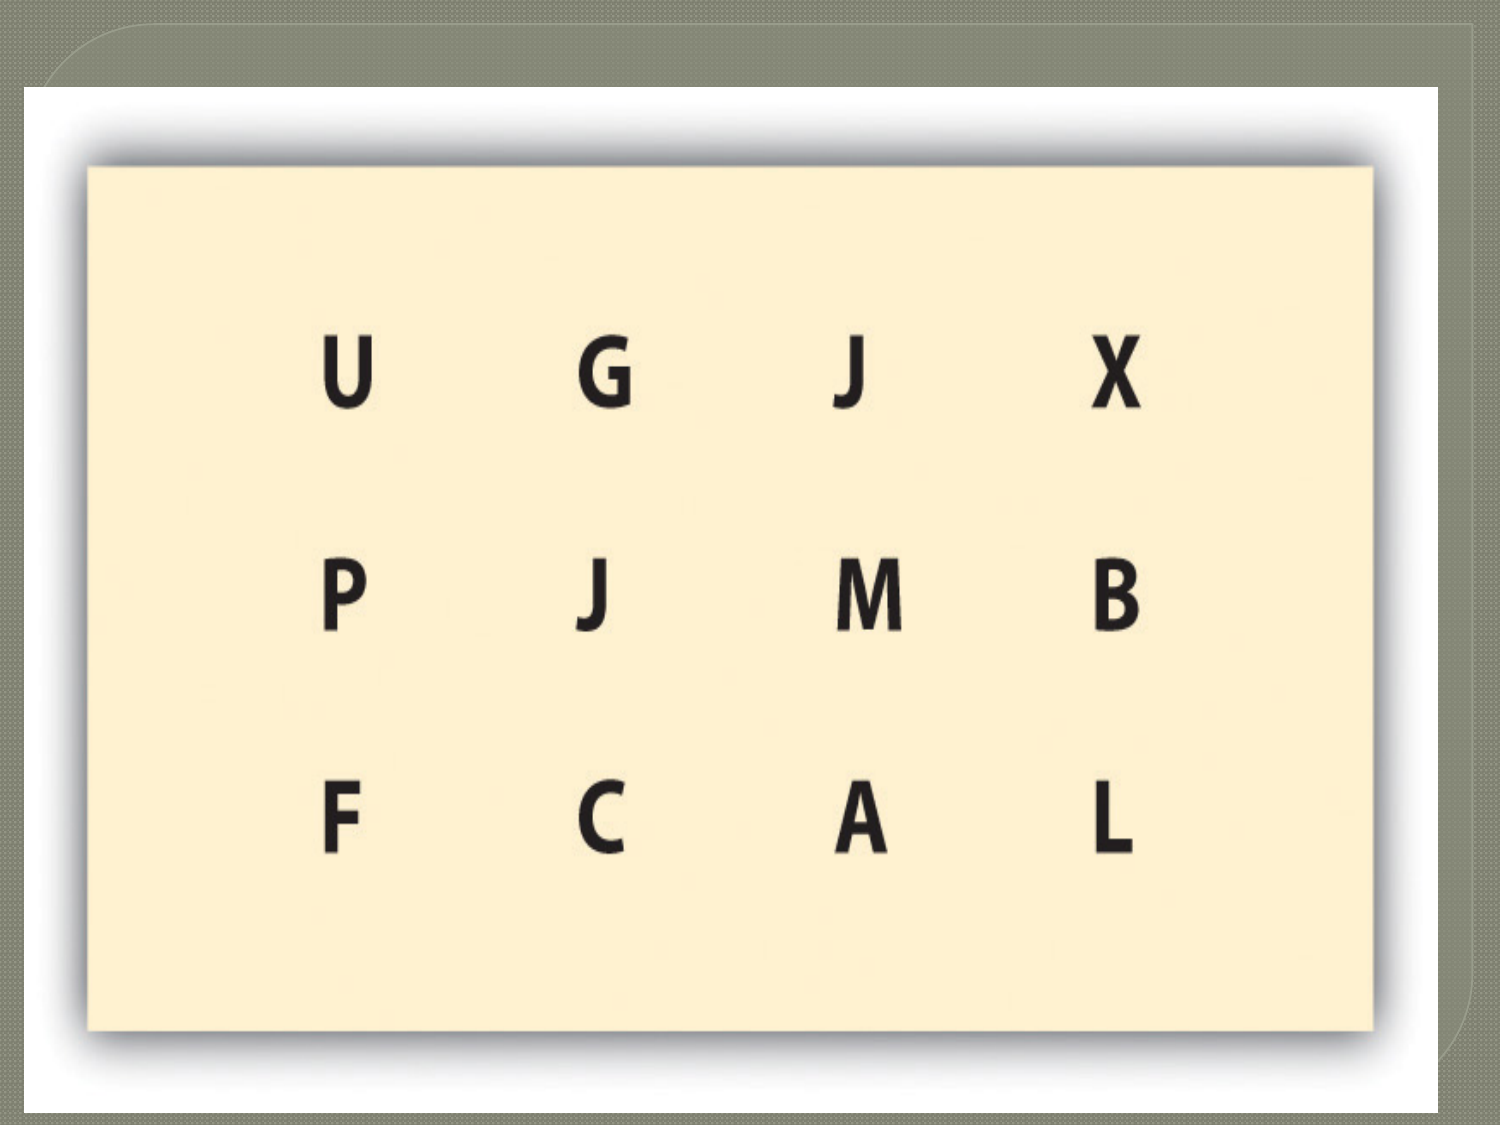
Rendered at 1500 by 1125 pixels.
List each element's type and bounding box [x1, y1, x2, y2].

picture [24, 87, 1438, 1113]
